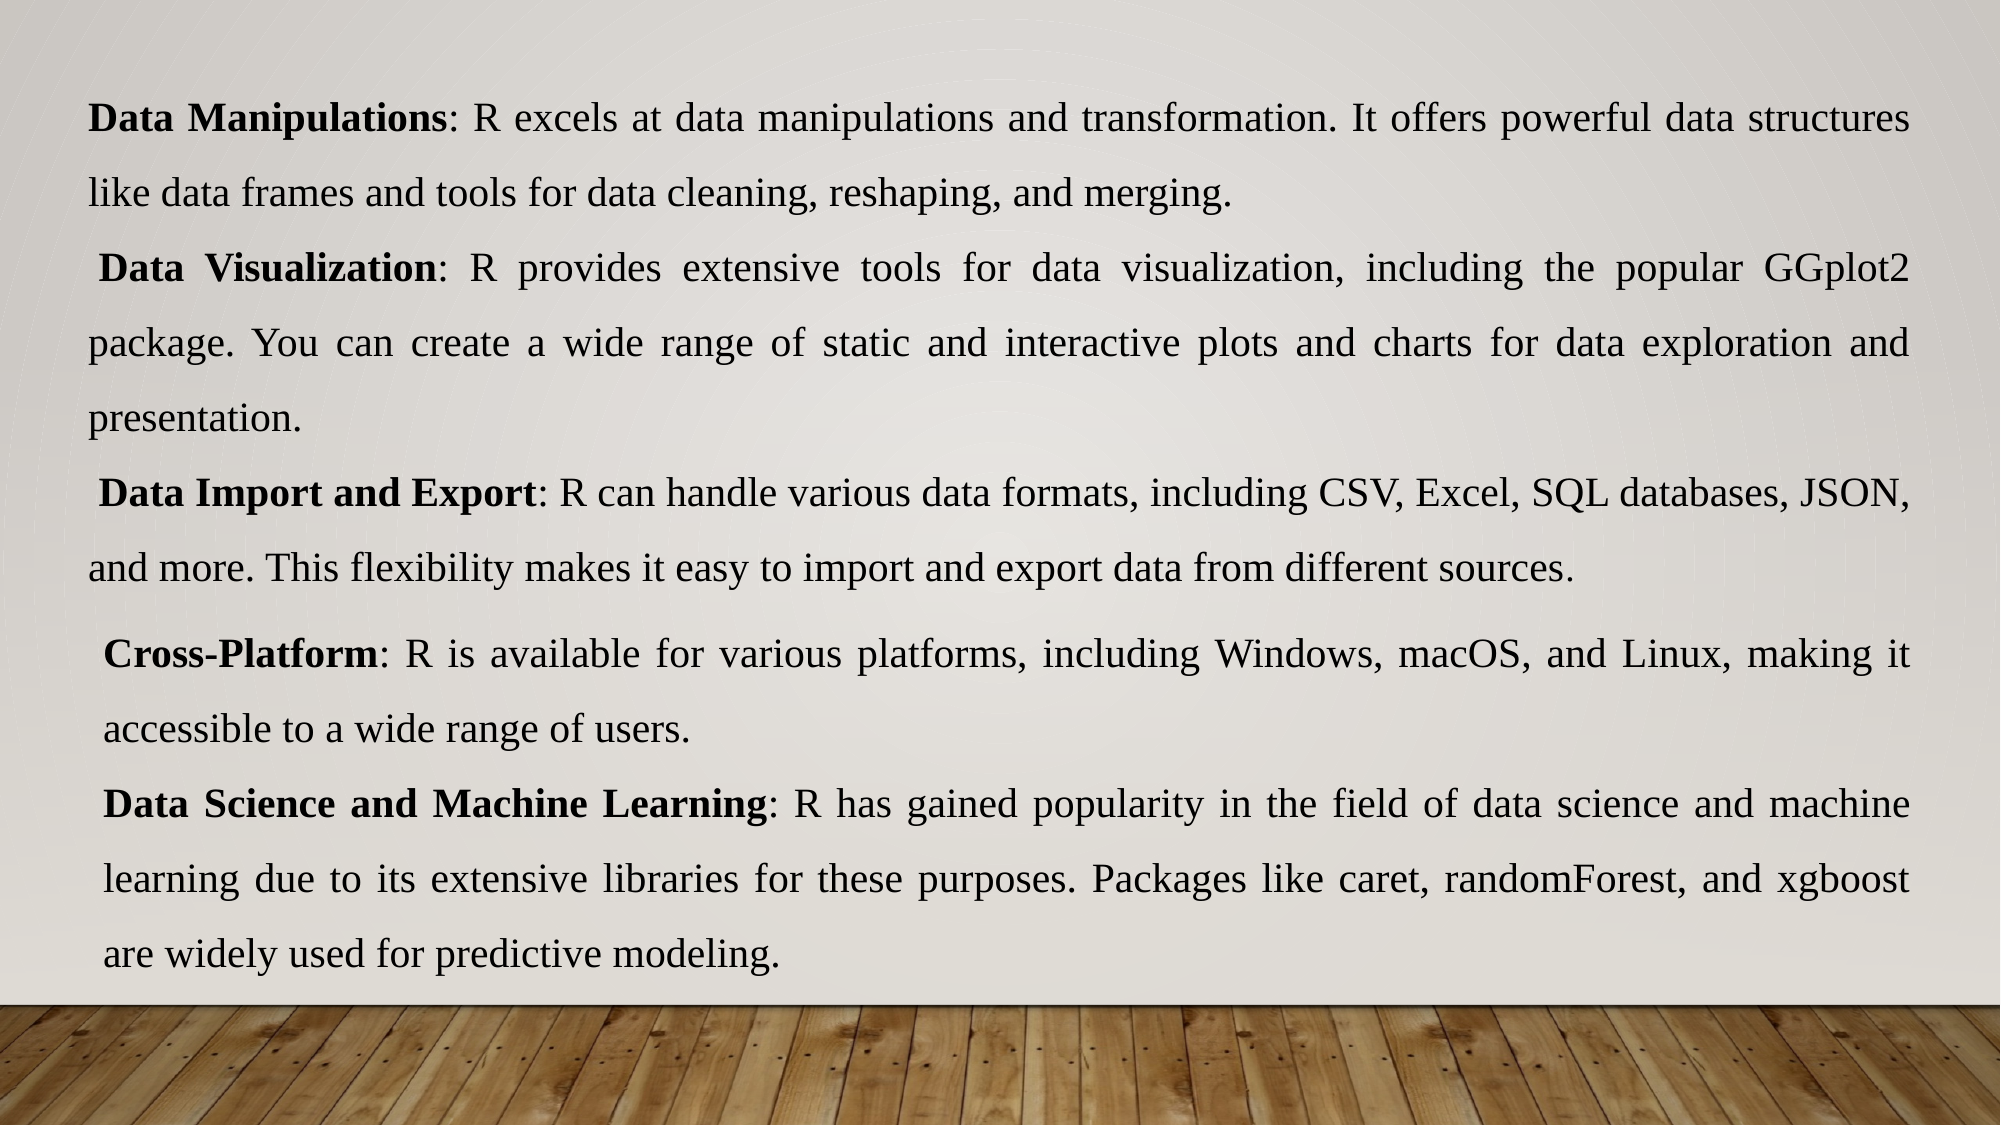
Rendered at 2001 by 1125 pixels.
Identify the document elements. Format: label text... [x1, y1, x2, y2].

text_box Cross-Platform: R is available for various platforms, including Windows, macOS, and Linux, making it accessible to a wide range of users. Data Science and Machine Learning: R has gained popularity in the field of data science and machine learning due to its extensive libraries for these purposes. Packages like caret, randomForest, and xgboost are widely used for predictive modeling. [88, 593, 1927, 984]
text_box Data Manipulations: R excels at data manipulations and transformation. It offers powerful data structures like data frames and tools for data cleaning, reshaping, and merging. Data Visualization: R provides extensive tools for data visualization, including the popular GGplot2 package. You can create a wide range of static and interactive plots and charts for data exploration and presentation. Data Import and Export: R can handle various data formats, including CSV, Excel, SQL databases, JSON, and more. This flexibility makes it easy to import and export data from different sources. [73, 57, 1927, 597]
picture [0, 1005, 2000, 1125]
